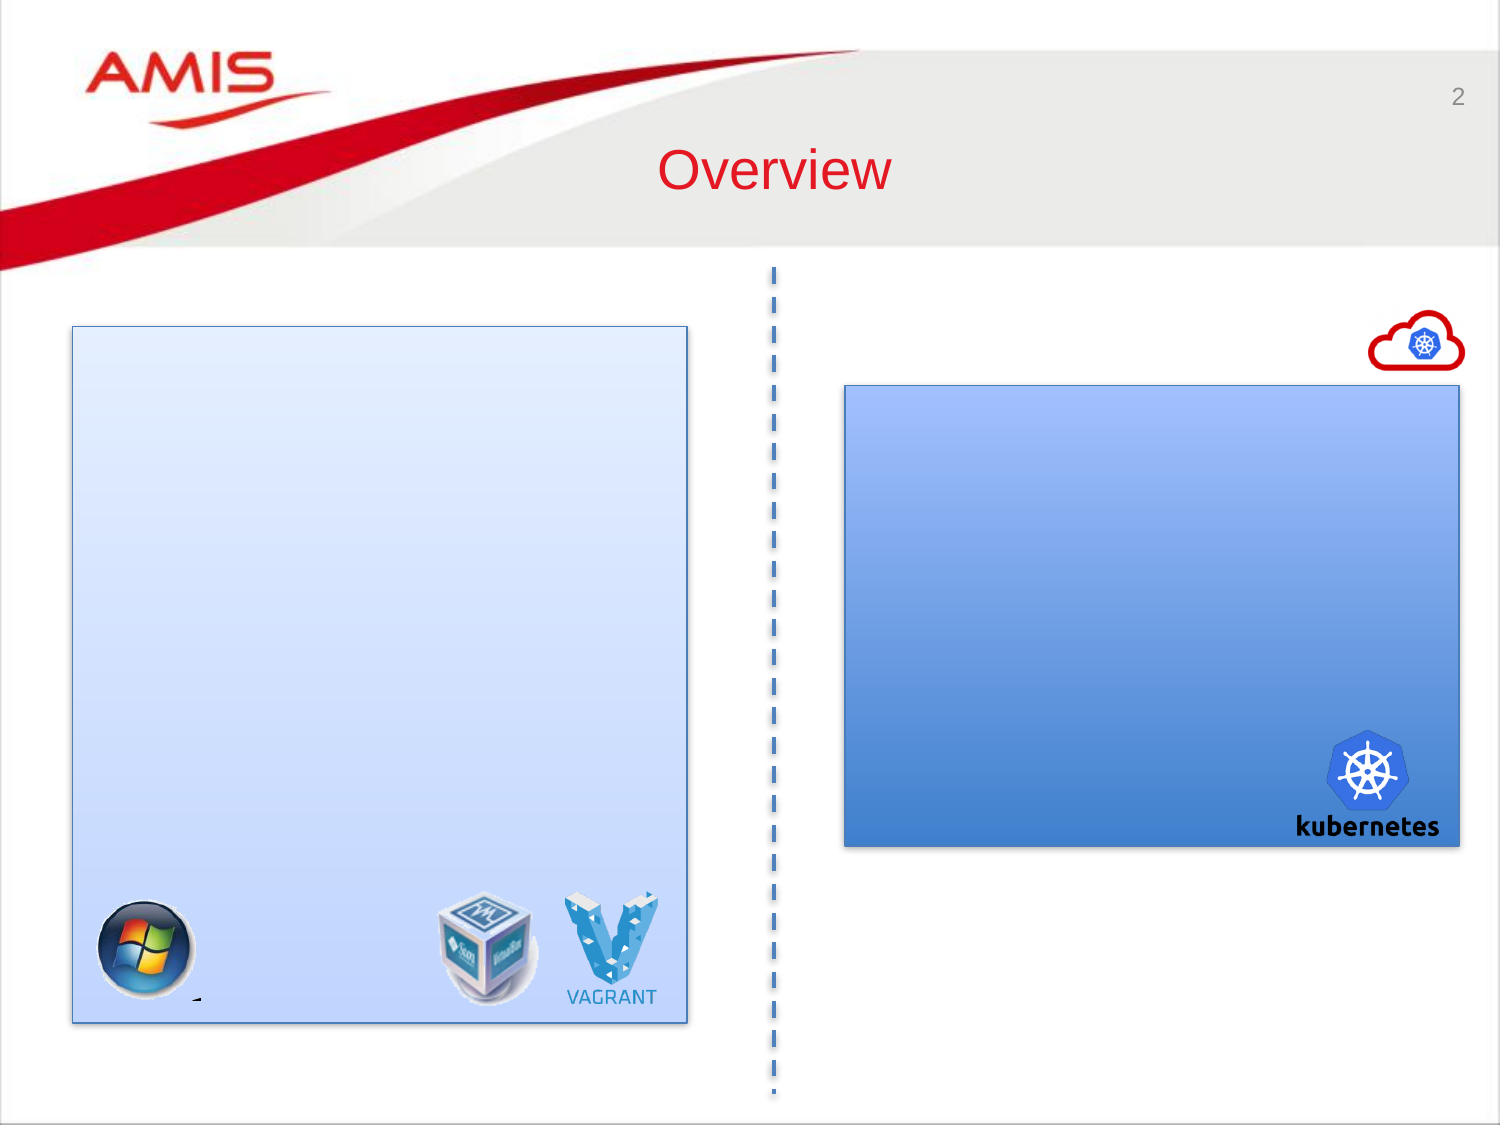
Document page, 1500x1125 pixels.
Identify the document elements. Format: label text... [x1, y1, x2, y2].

slide_number 2 [1328, 54, 1481, 138]
text_box [844, 385, 1460, 847]
picture [0, 0, 1500, 1125]
text_box [72, 326, 688, 1024]
title Overview [657, 90, 1447, 253]
